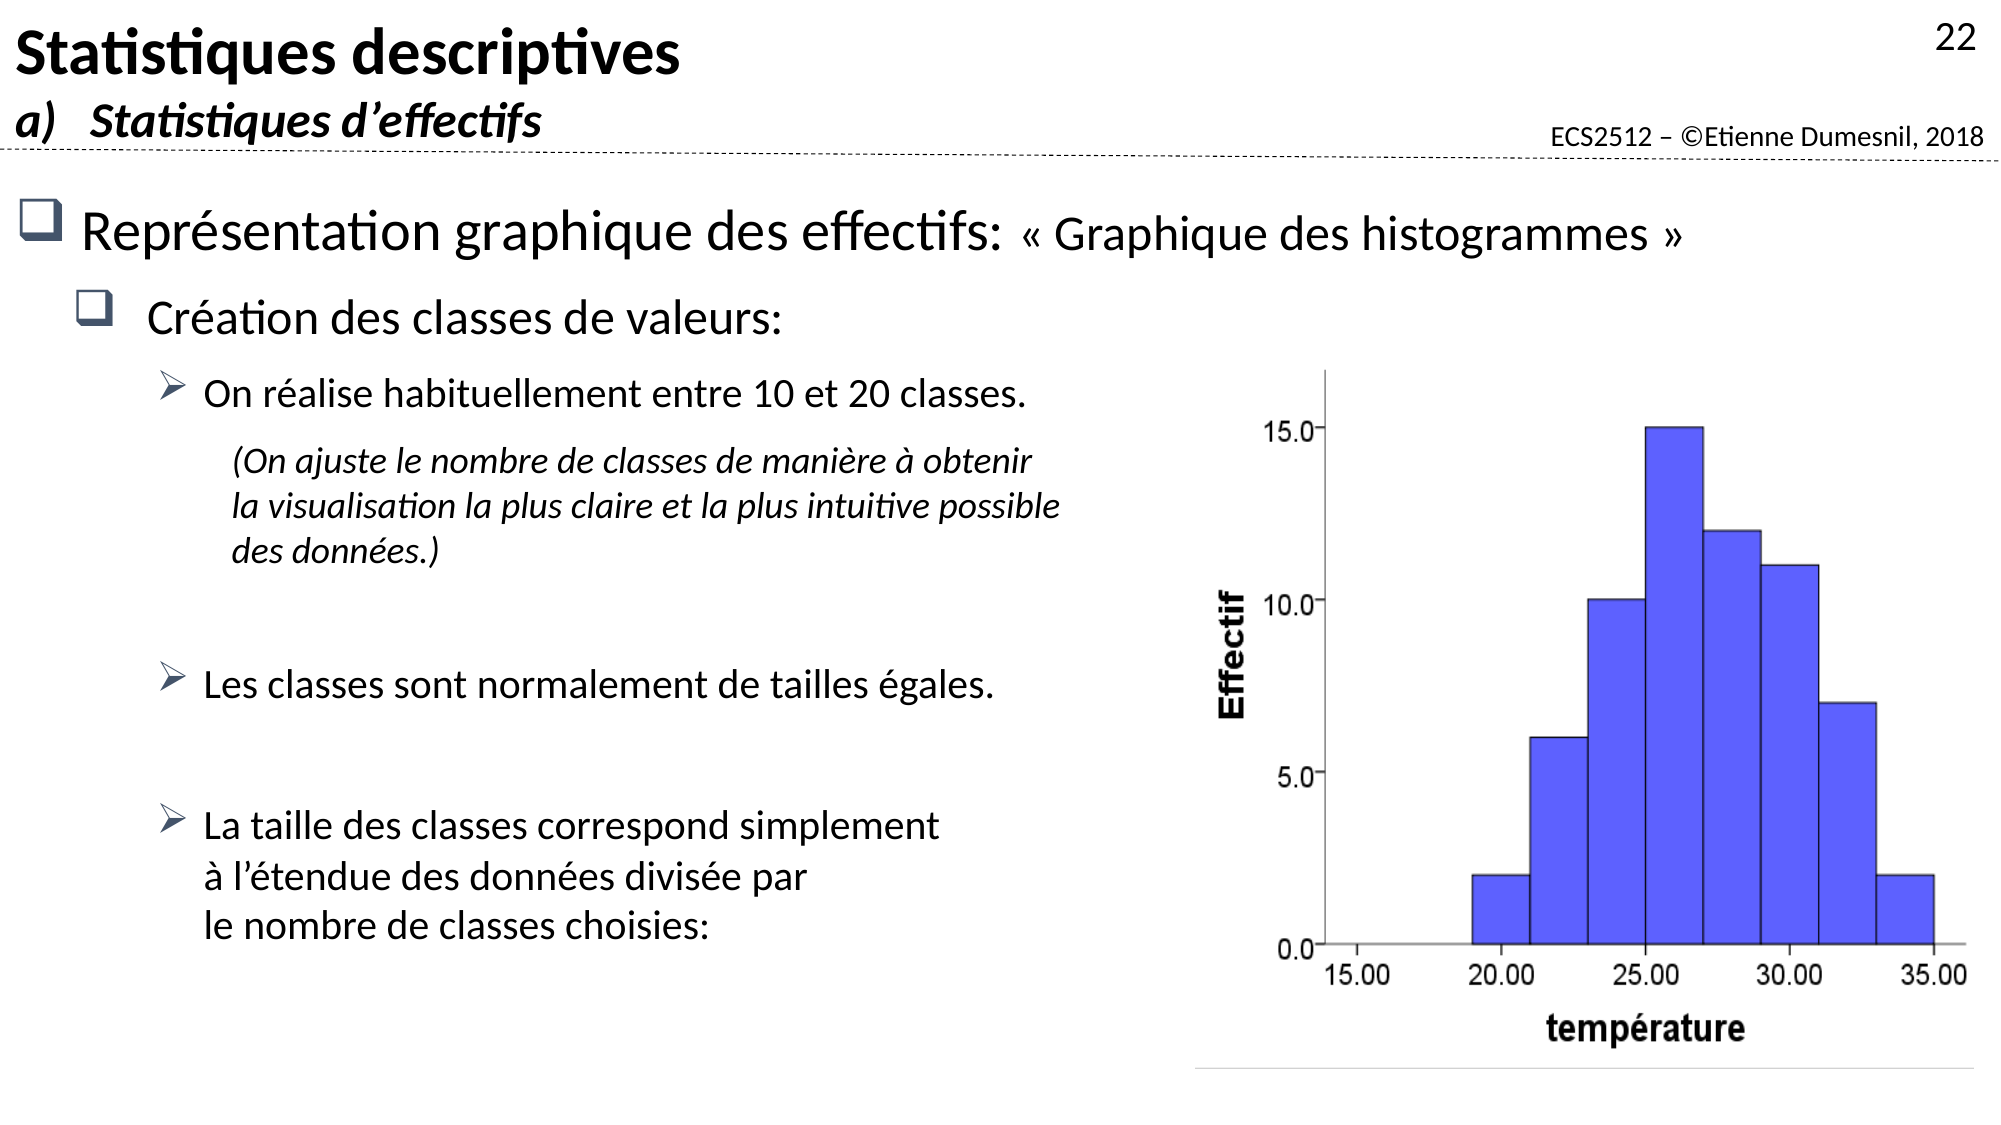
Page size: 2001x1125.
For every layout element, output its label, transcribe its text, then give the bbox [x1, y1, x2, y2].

picture [1195, 362, 1974, 1105]
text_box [0, 148, 2000, 161]
text_box Statistiques descriptives Statistiques d’effectifs [0, 0, 2000, 148]
slide_number 22 [1899, 0, 1993, 67]
